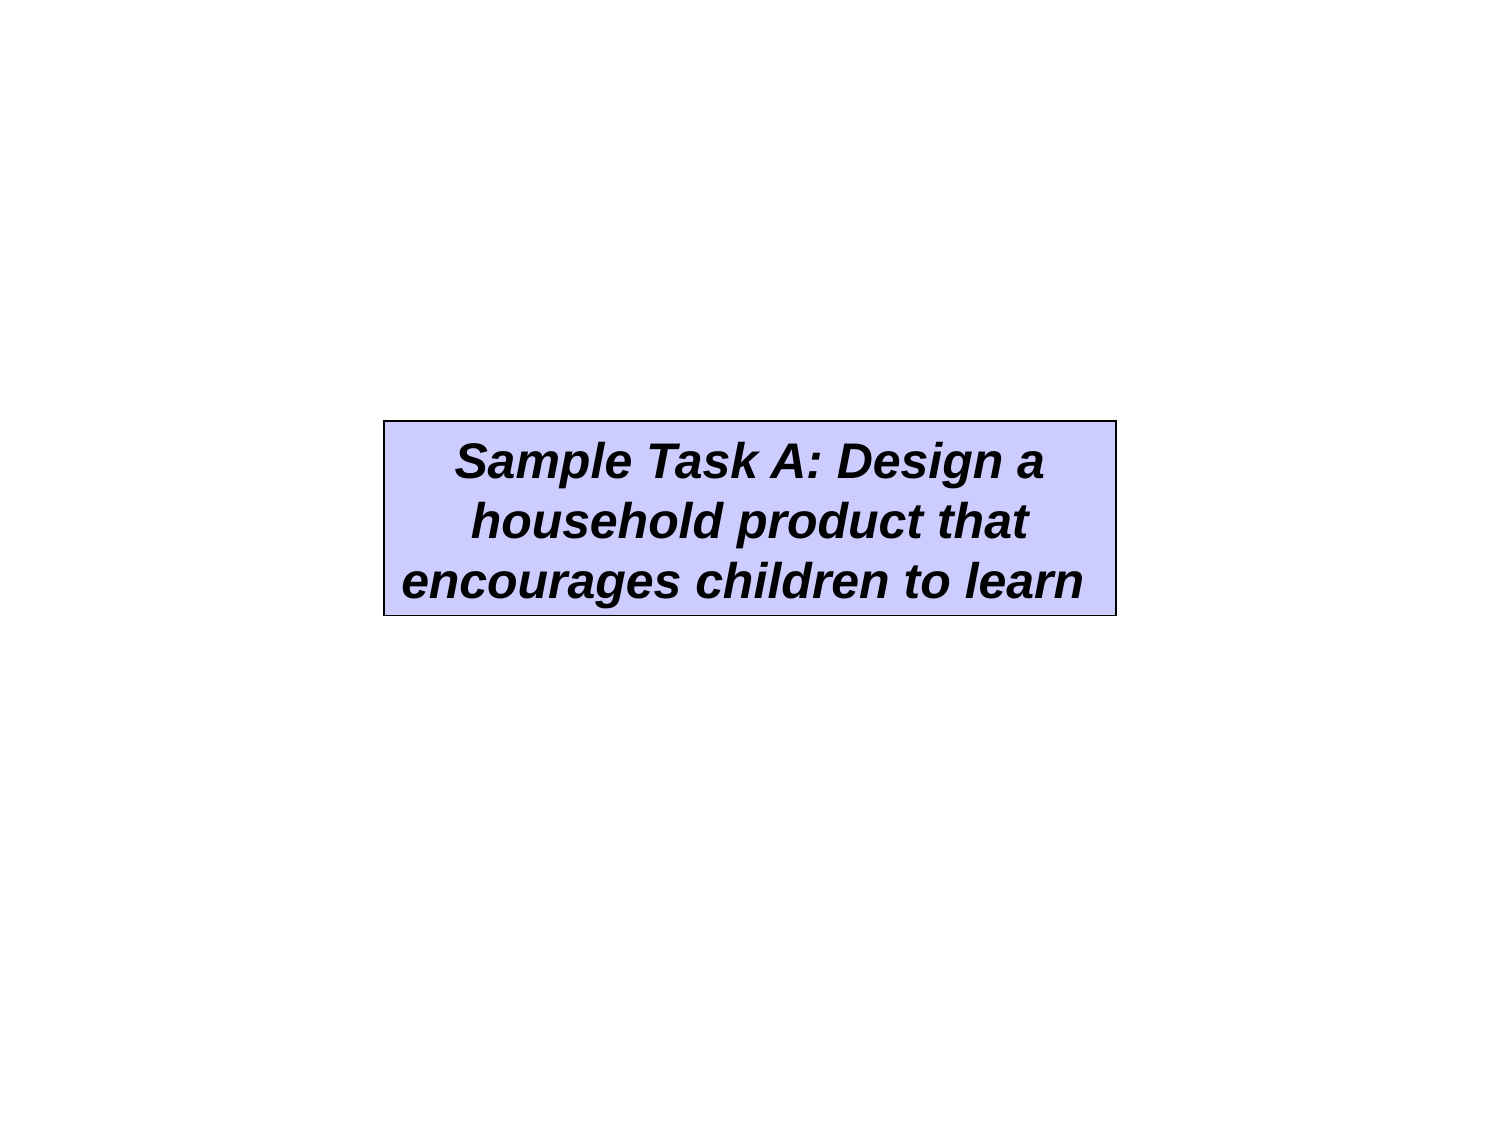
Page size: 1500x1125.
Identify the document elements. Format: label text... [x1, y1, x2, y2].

text_box Sample Task A: Design a household product that encourages children to learn [383, 420, 1117, 616]
